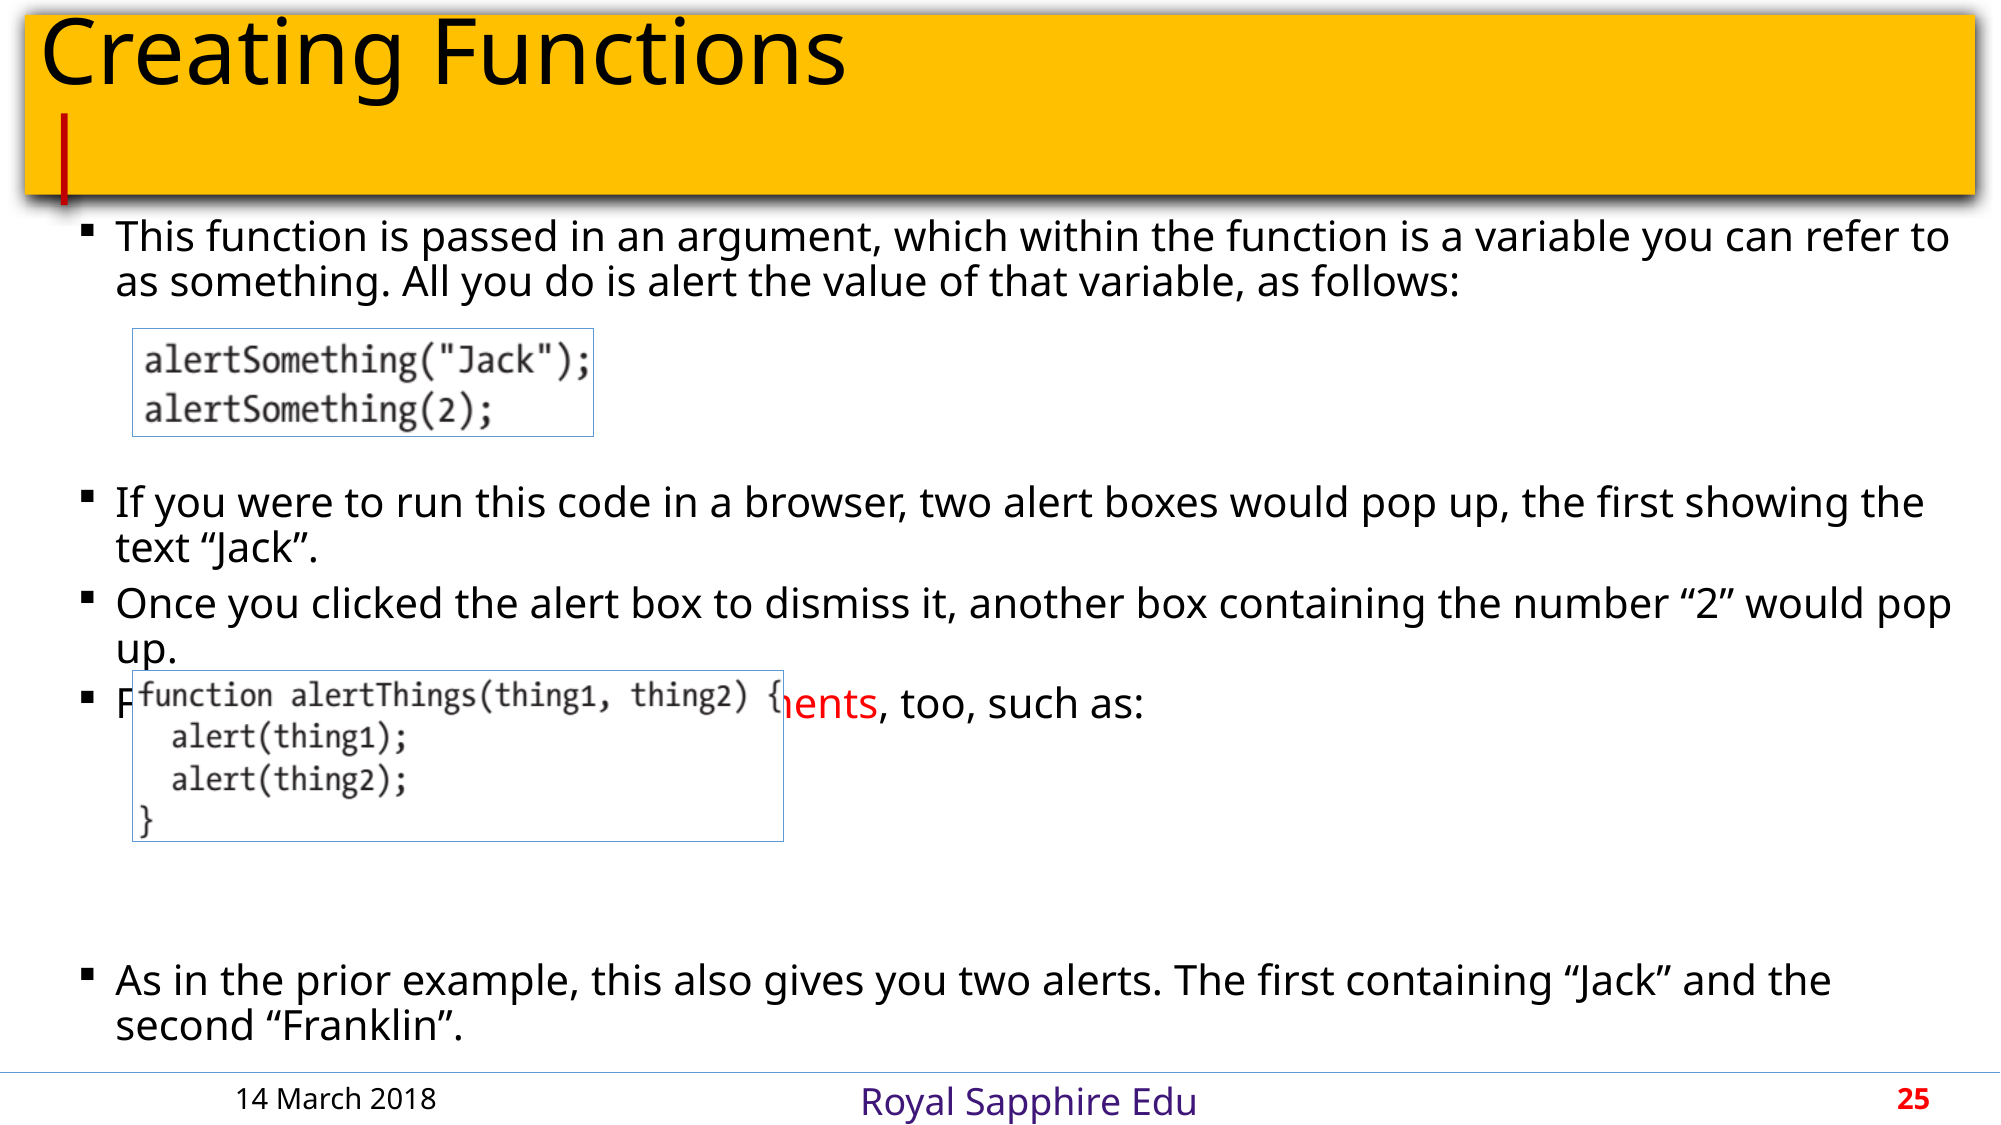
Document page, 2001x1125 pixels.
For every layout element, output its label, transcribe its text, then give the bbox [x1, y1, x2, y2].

slide_number 25 [1495, 1072, 1946, 1115]
title Creating Functions | [24, 14, 1975, 195]
picture [132, 670, 784, 842]
list This function is passed in an argument, which within the function is a variable you can refer to as something. All you do is alert the value of that variable, as follows: If you were to run this code in a browser, two alert boxes would pop up, the first showing the text “Jack”. Once you clicked the alert box to dismiss it, another box containing the number “2” would pop up. Functions can take multiple arguments, too, such as: As in the prior example, this also gives you two alerts. The first containing “Jack” and the second “Franklin”. [24, 208, 1975, 1063]
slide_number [220, 1072, 671, 1115]
picture [132, 328, 594, 437]
